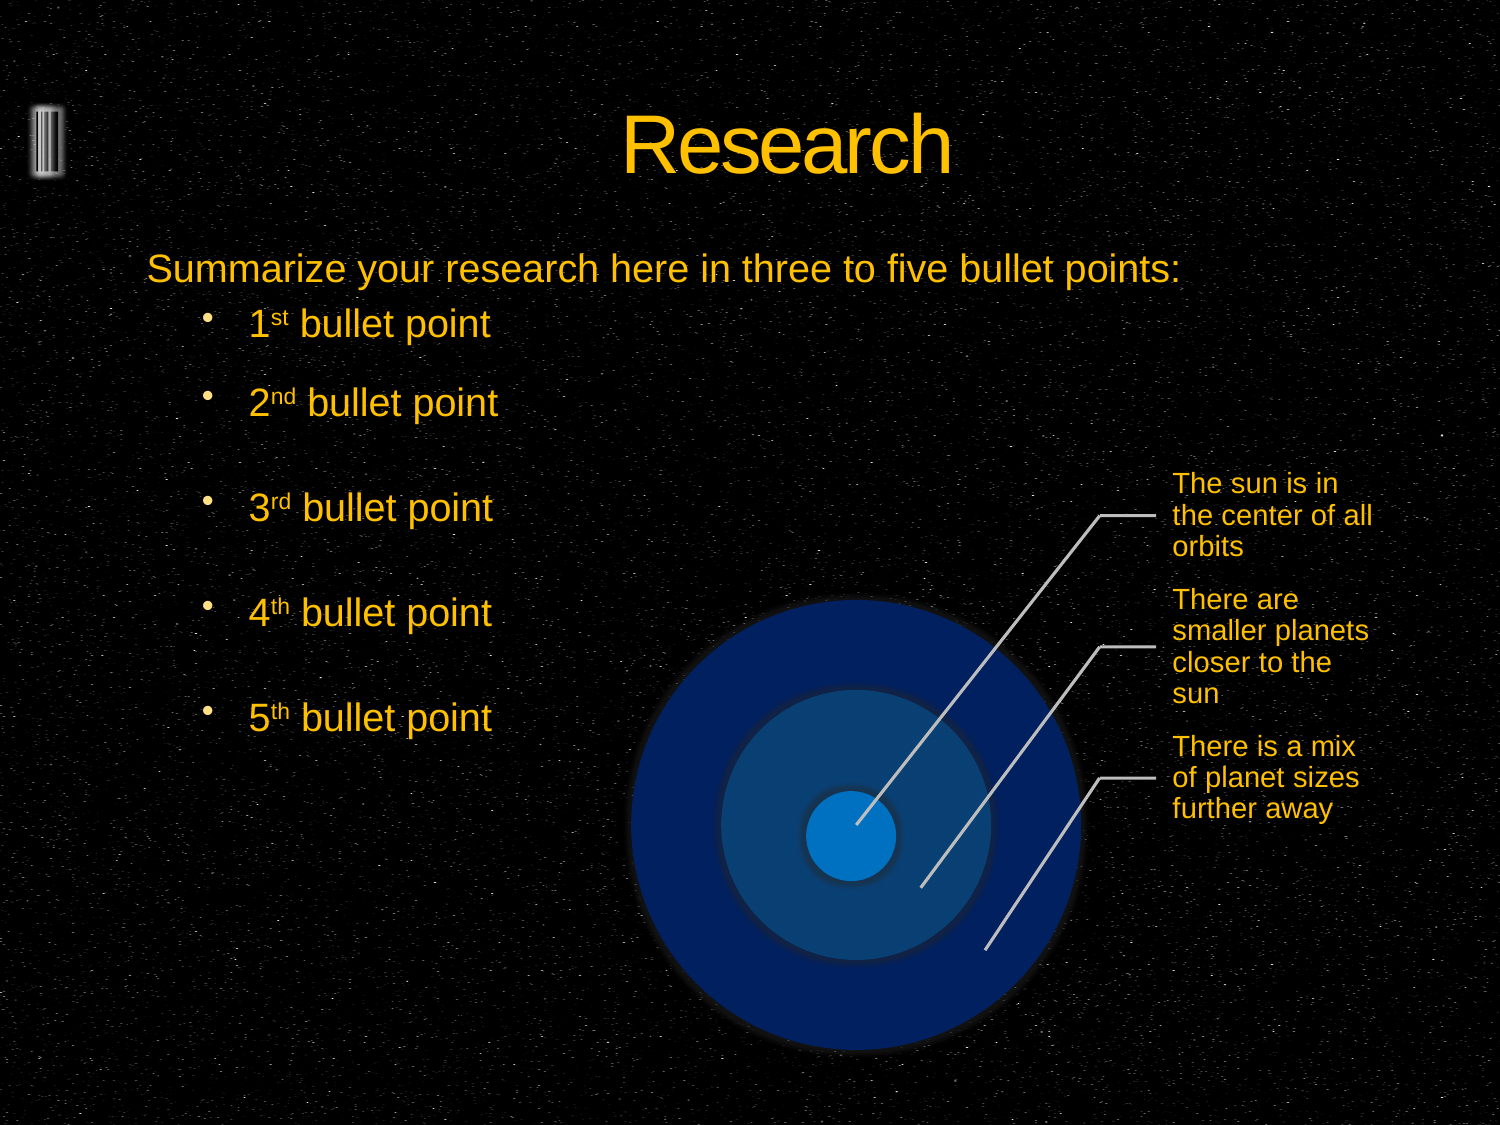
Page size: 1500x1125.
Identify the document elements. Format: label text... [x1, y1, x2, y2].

list Summarize your research here in three to five bullet points: 1st bullet point 2nd bullet point 3rd bullet point 4th bullet point 5th bullet point [112, 235, 1450, 1050]
picture [0, 0, 1500, 1125]
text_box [537, 449, 1476, 1051]
title Research [112, 44, 1463, 236]
